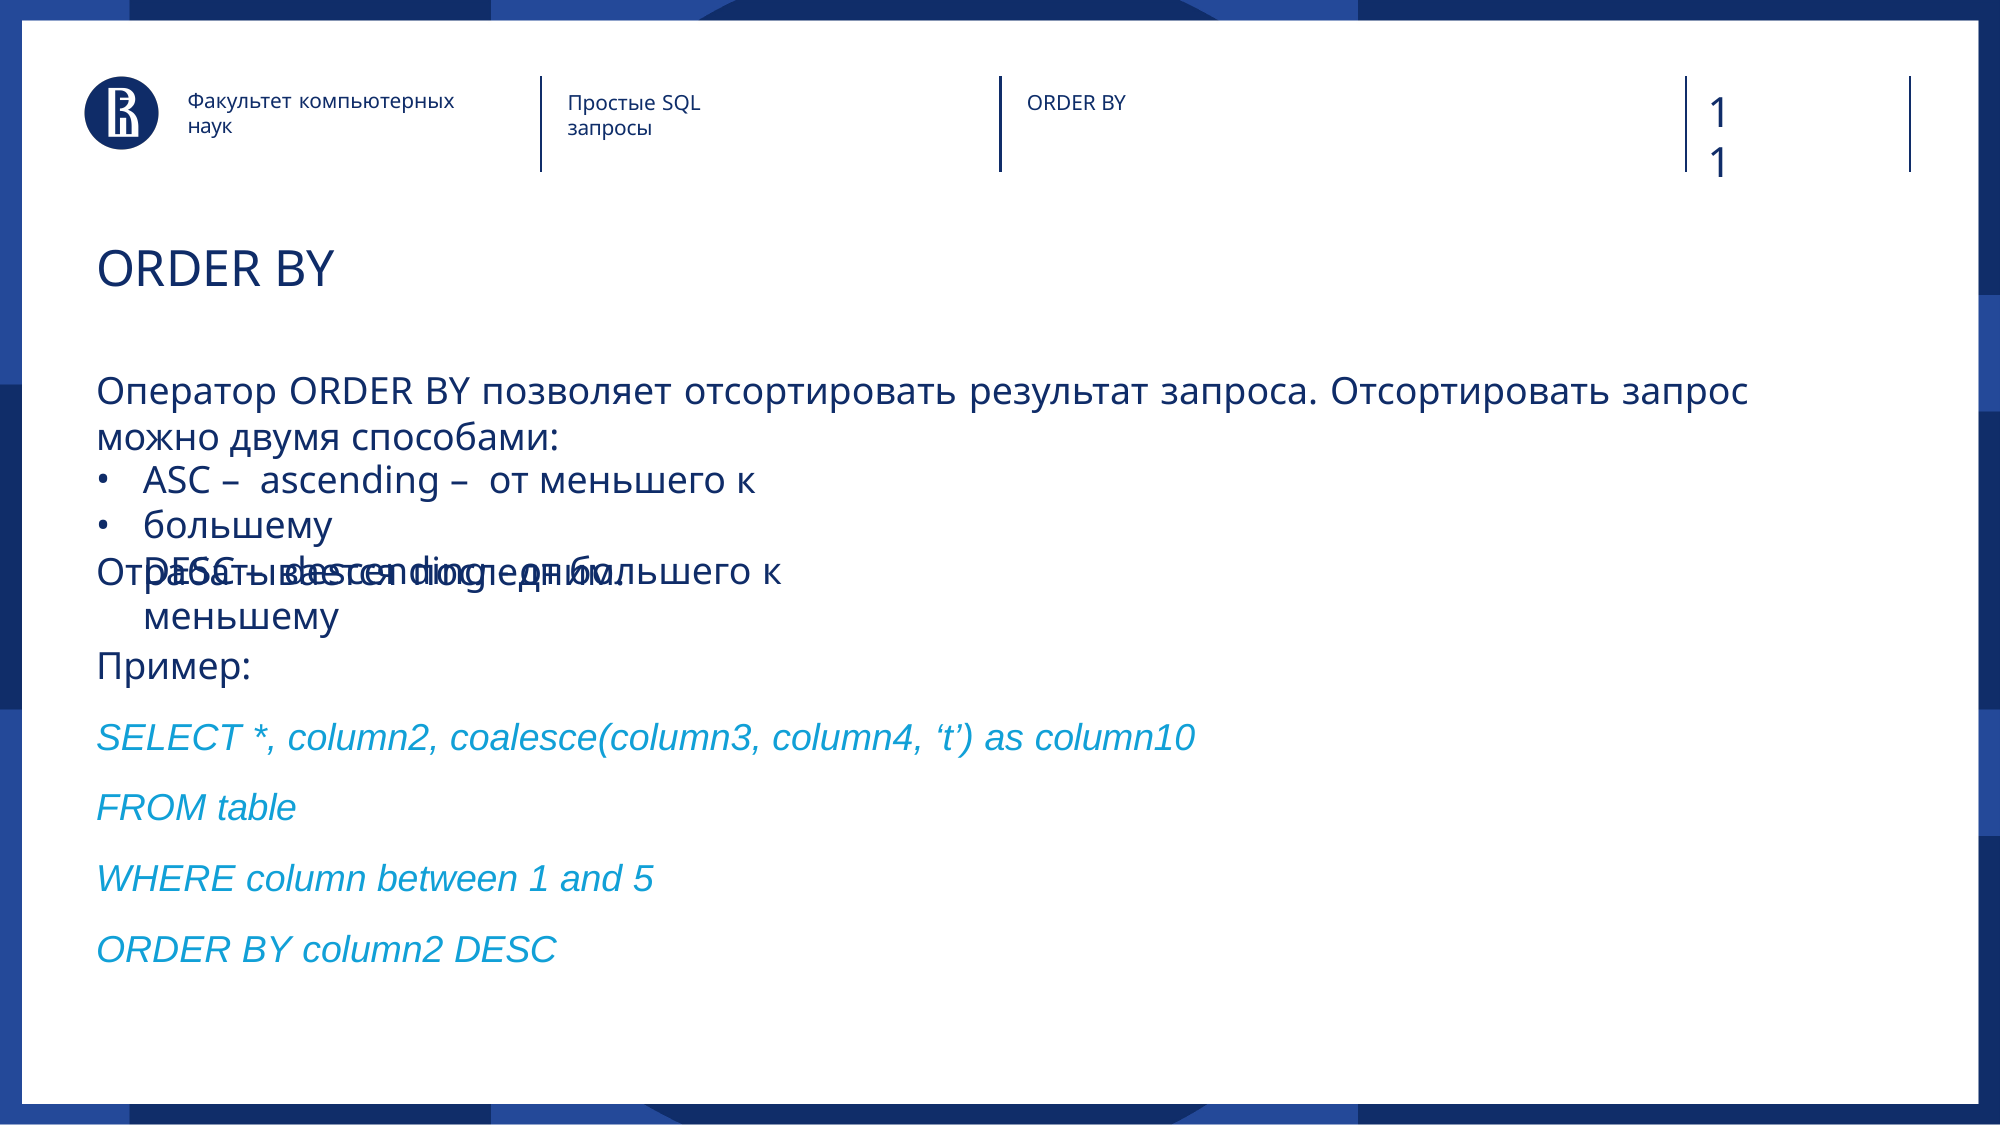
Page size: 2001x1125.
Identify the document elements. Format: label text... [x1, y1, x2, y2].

text_box 11 [1705, 83, 1751, 187]
text_box • • [94, 453, 112, 545]
text_box ASC – ascending – от меньшего к большему DESC – descending - от большего к меньшему [140, 454, 955, 545]
text_box Факультет компьютерных наук [185, 86, 498, 139]
picture [0, 0, 2000, 1125]
text_box ORDER BY Оператор ORDER BY позволяет отсортировать результат запроса. Отсортировать запрос можно двумя способами: [93, 234, 1833, 458]
text_box Отрабатывается последним. Пример: SELECT *, column2, coalesce(column3, column4, ‘t’) as column10 FROM table WHERE column between 1 and 5 ORDER BY column2 DESC [94, 545, 1201, 970]
text_box ORDER BY [1024, 87, 1138, 115]
text_box Простые SQL запросы [565, 87, 790, 140]
